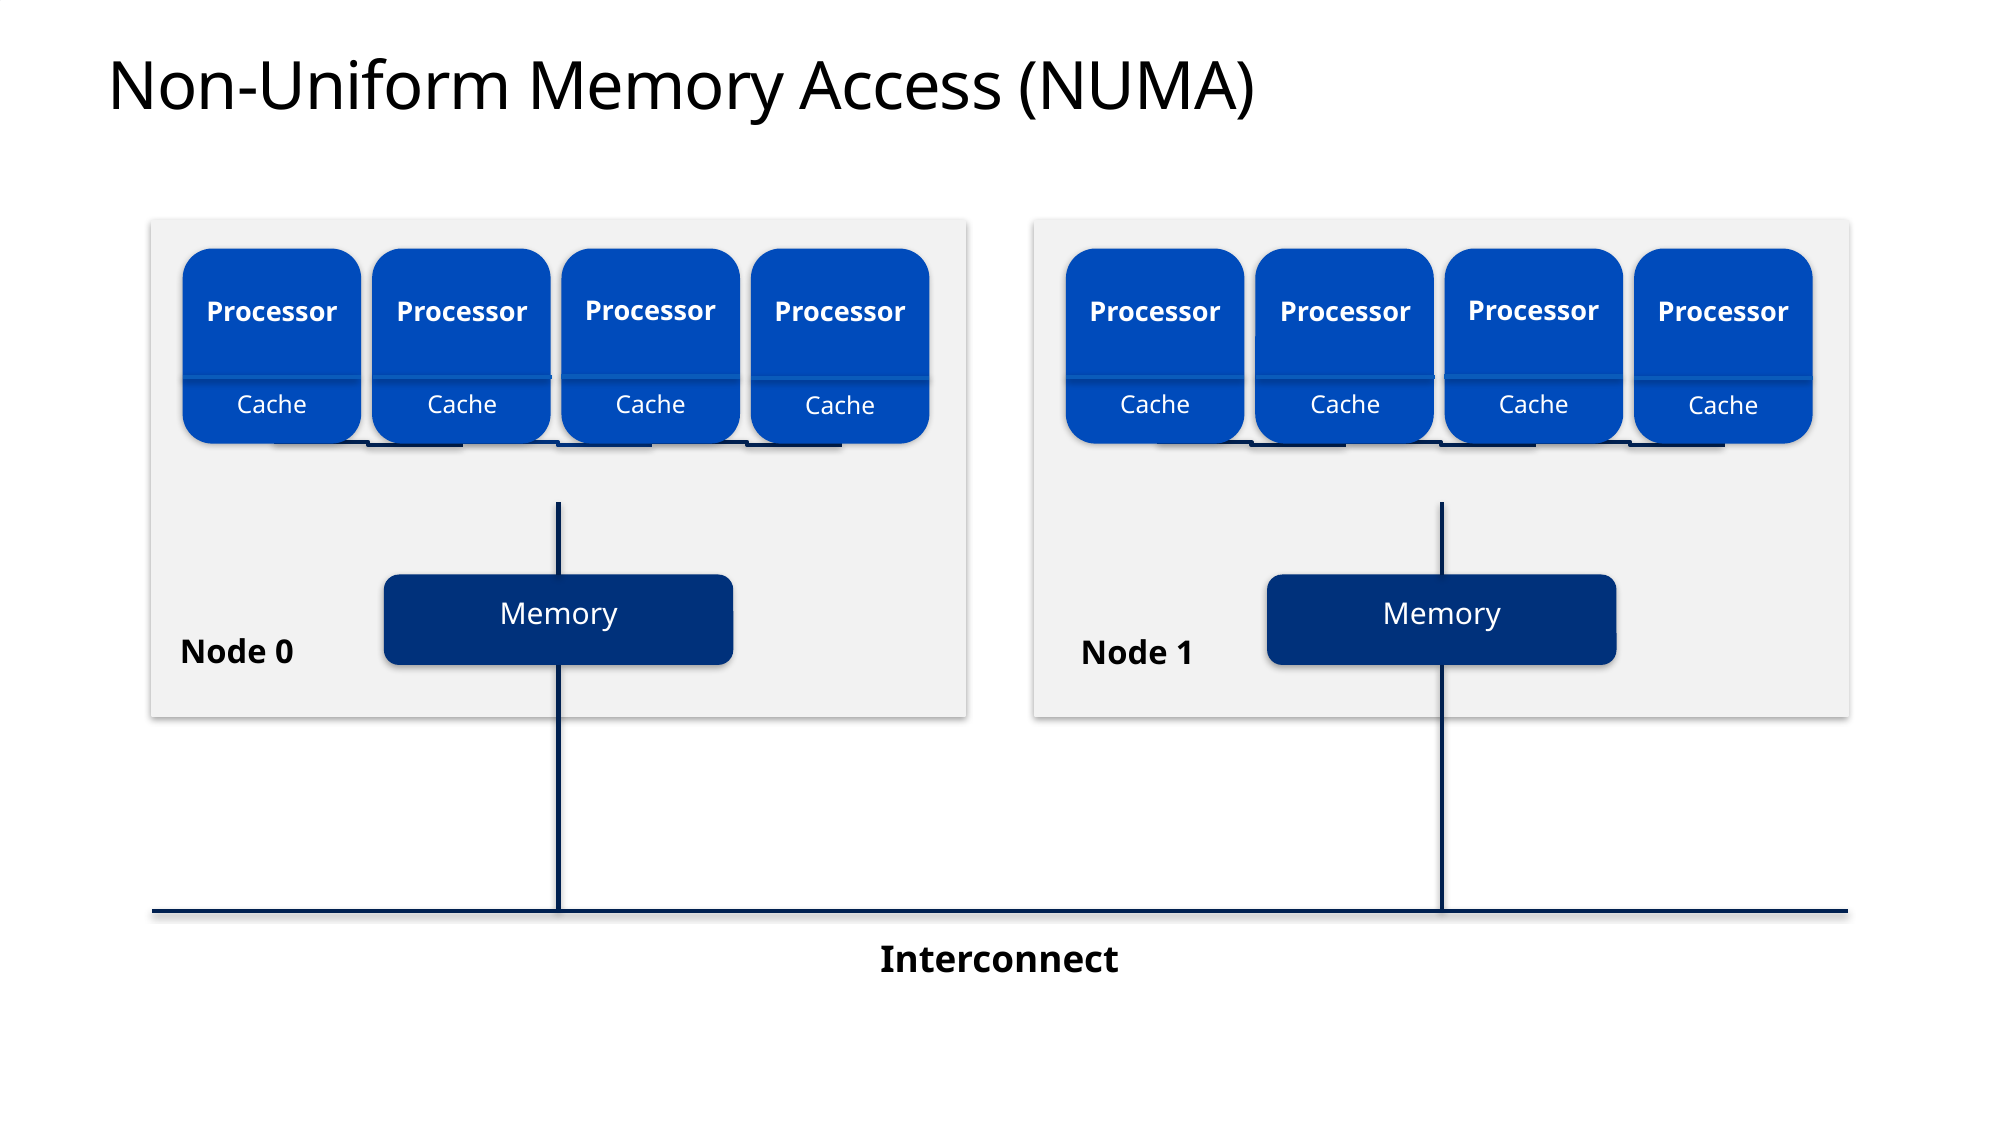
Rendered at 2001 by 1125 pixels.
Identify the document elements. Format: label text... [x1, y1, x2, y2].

title Non-Uniform Memory Access (NUMA) [108, 47, 2000, 124]
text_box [151, 220, 1849, 988]
